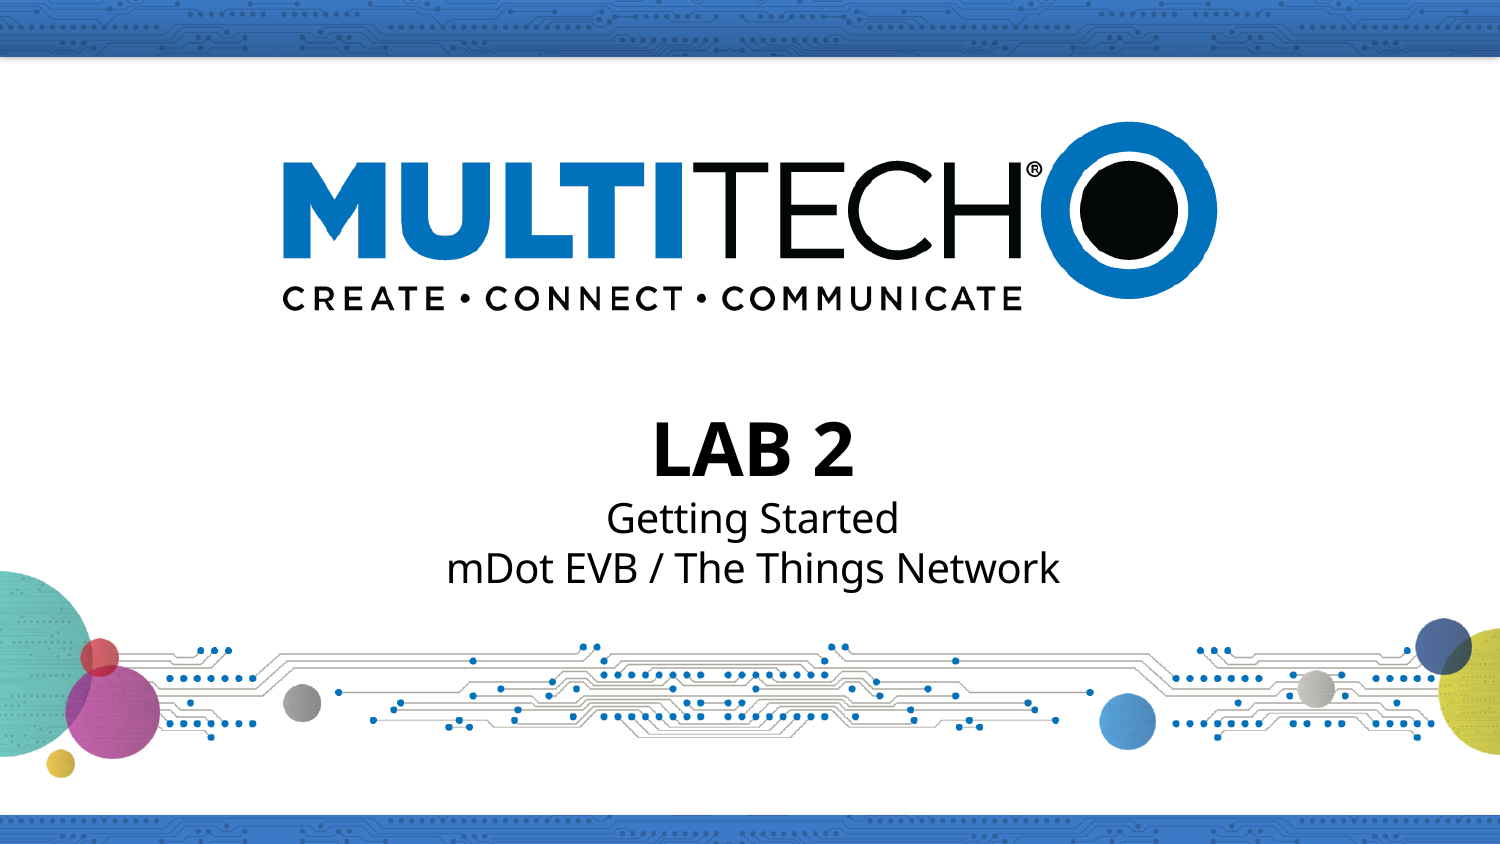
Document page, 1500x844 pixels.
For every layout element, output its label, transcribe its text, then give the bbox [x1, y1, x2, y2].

picture [281, 121, 1219, 317]
picture [0, 571, 1500, 778]
picture [0, 0, 1500, 56]
picture [0, 815, 1500, 844]
title LAB 2 Getting Started mDot EVB / The Things Network [75, 334, 1425, 660]
